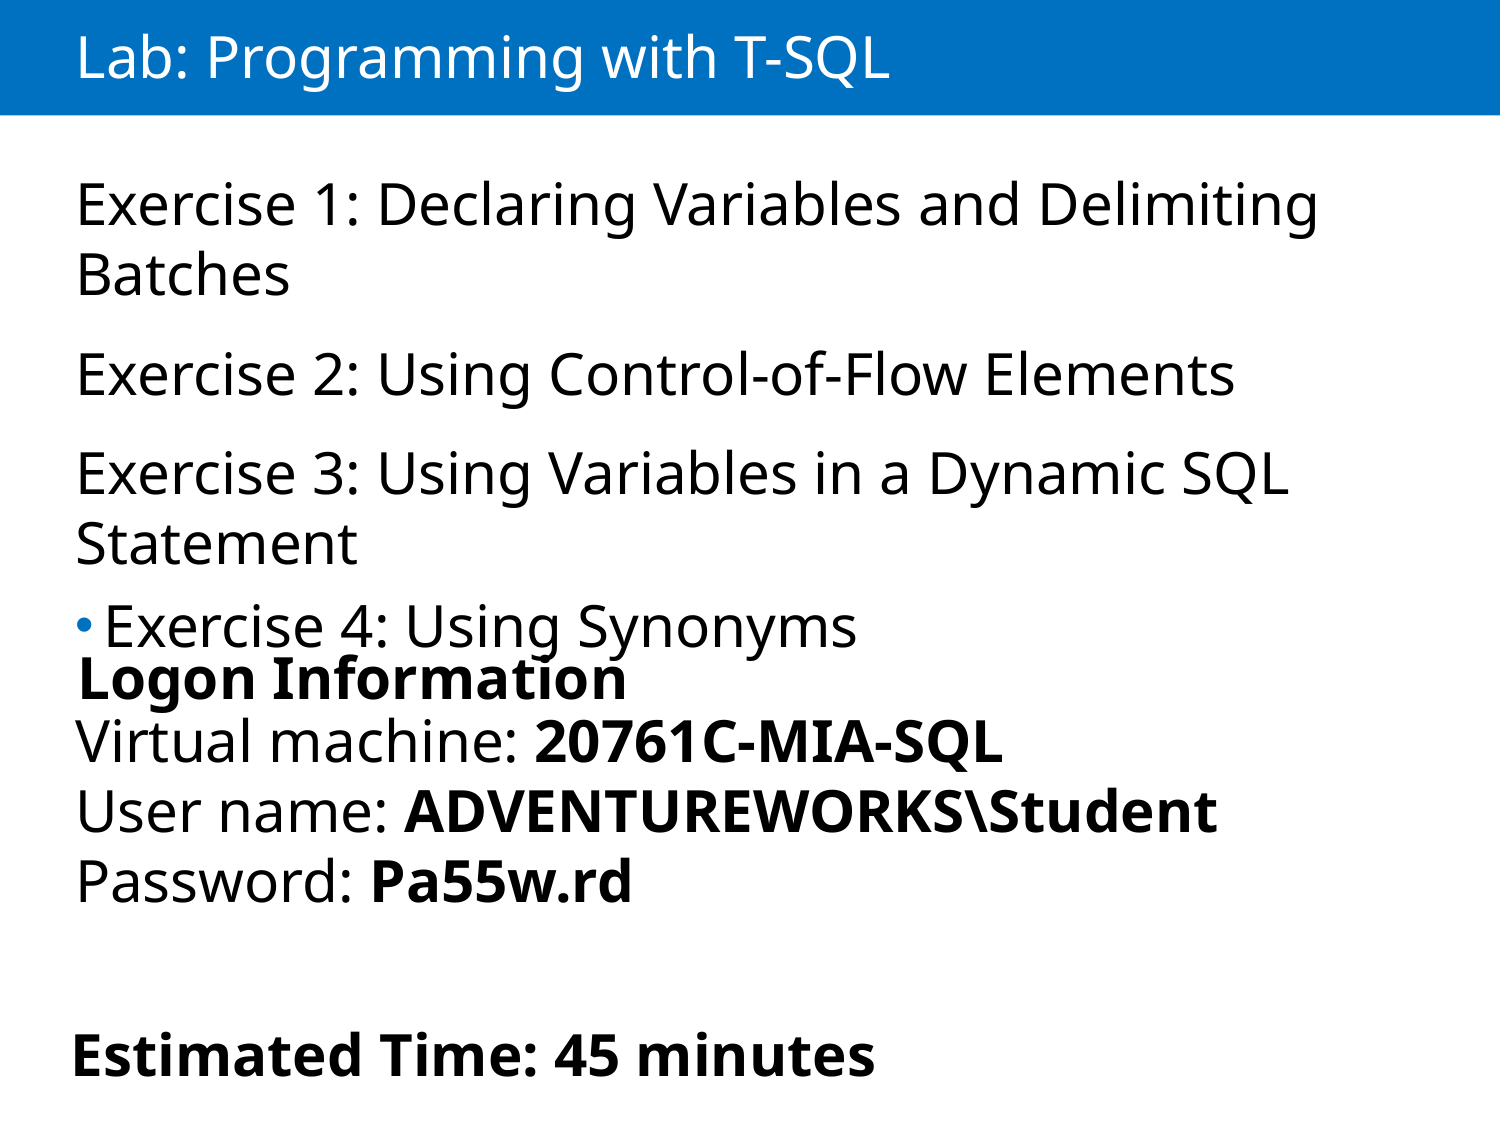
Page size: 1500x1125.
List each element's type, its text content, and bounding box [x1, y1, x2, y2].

text_box Estimated Time: 45 minutes [55, 1011, 892, 1096]
list Exercise 1: Declaring Variables and Delimiting Batches Exercise 2: Using Control-of-Flow Elements Exercise 3: Using Variables in a Dynamic SQL Statement Exercise 4: Using Synonyms [74, 167, 1408, 1013]
title Lab: Programming with T-SQL [75, 0, 1351, 122]
text_box Virtual machine: 20761C-MIA-SQL User name: ADVENTUREWORKS\Student Password: Pa55w.rd [60, 696, 1234, 921]
text_box Logon Information [62, 633, 643, 696]
